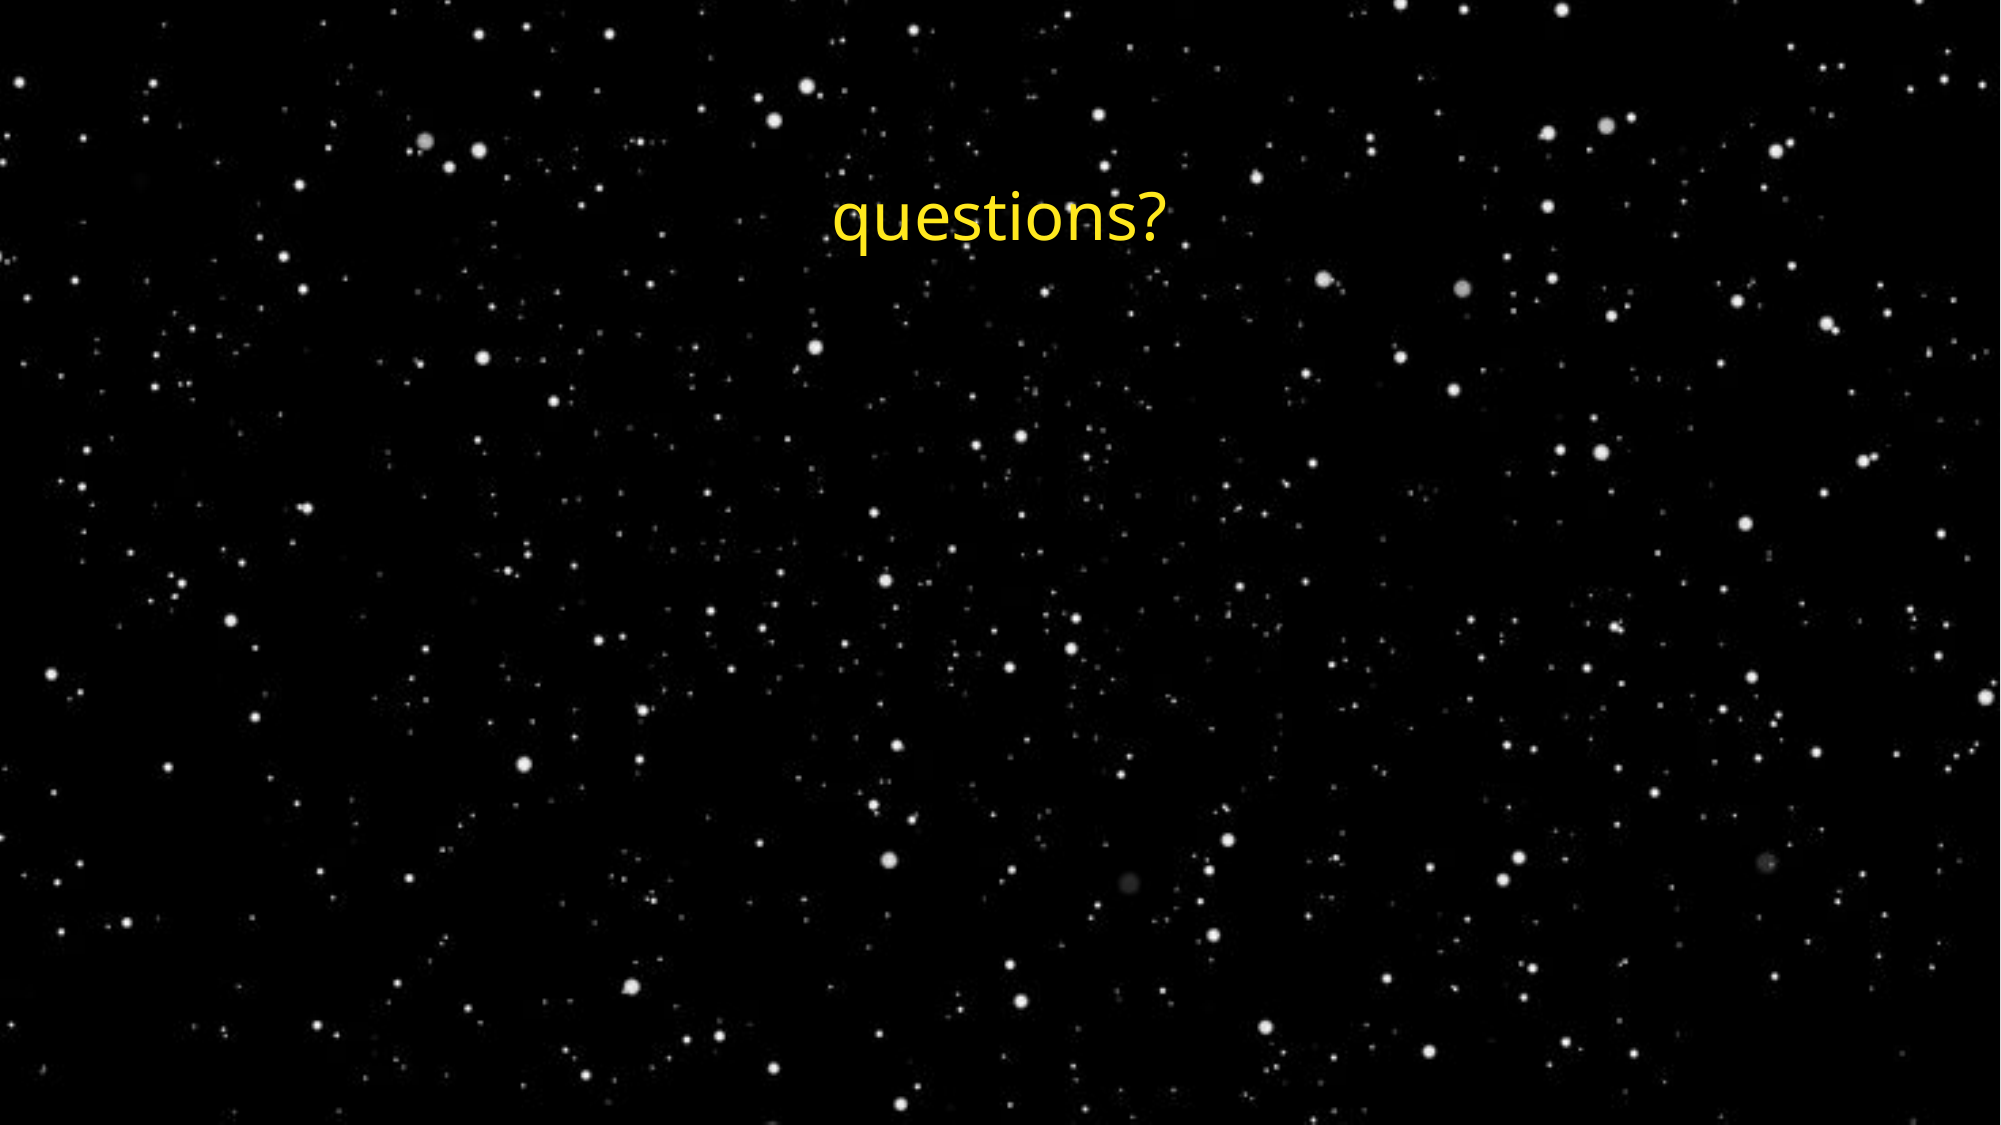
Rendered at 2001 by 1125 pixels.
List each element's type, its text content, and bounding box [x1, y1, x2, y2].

title questions? [249, 184, 1750, 263]
picture [0, 0, 2001, 1125]
